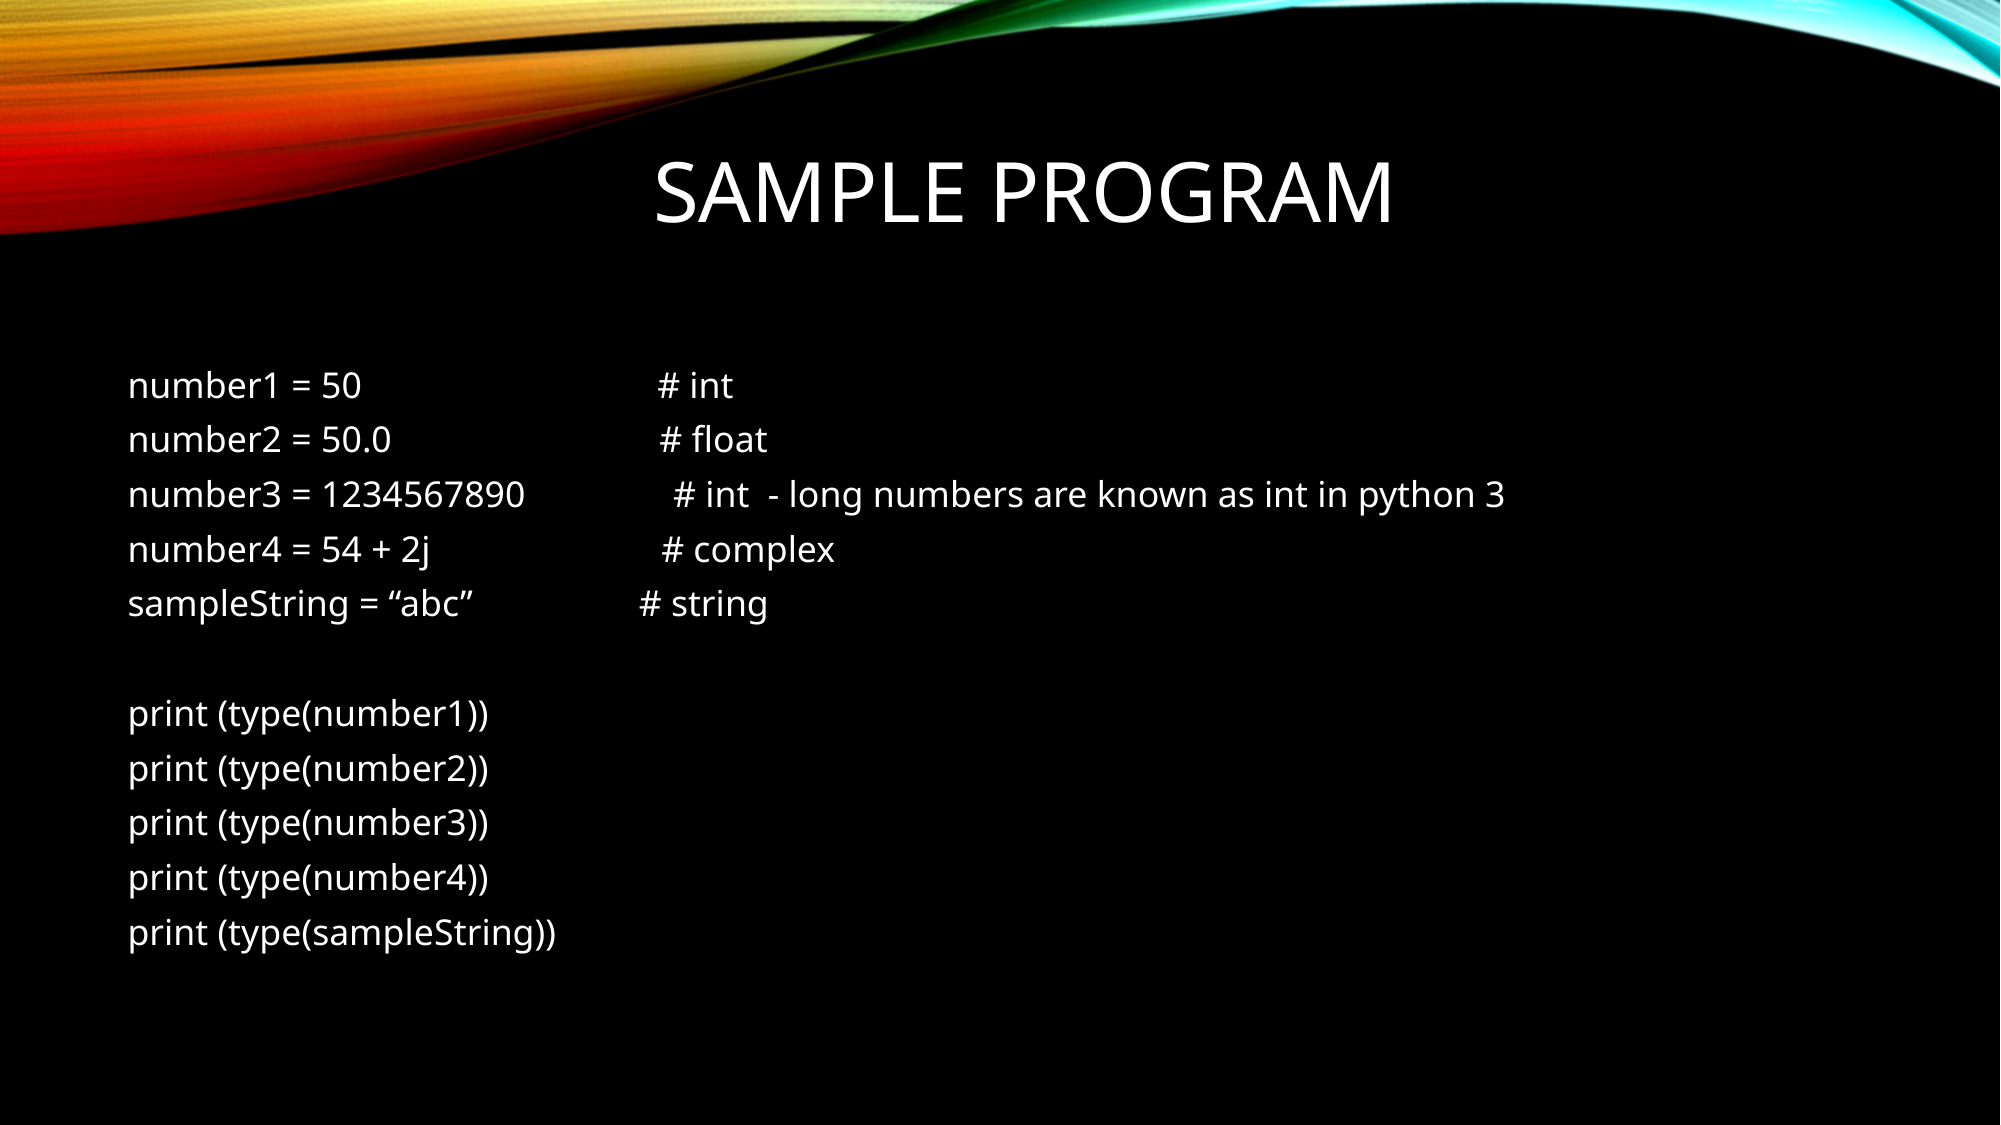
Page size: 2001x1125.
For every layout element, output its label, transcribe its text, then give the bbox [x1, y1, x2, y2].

list number1 = 50 # int number2 = 50.0 # float number3 = 1234567890 # int - long numbers are known as int in python 3 number4 = 54 + 2j # complex sampleString = “abc” # string print (type(number1)) print (type(number2)) print (type(number3)) print (type(number4)) print (type(sampleString)) [112, 360, 1888, 1021]
title Sample program [0, 89, 1413, 302]
picture [0, 0, 2000, 237]
